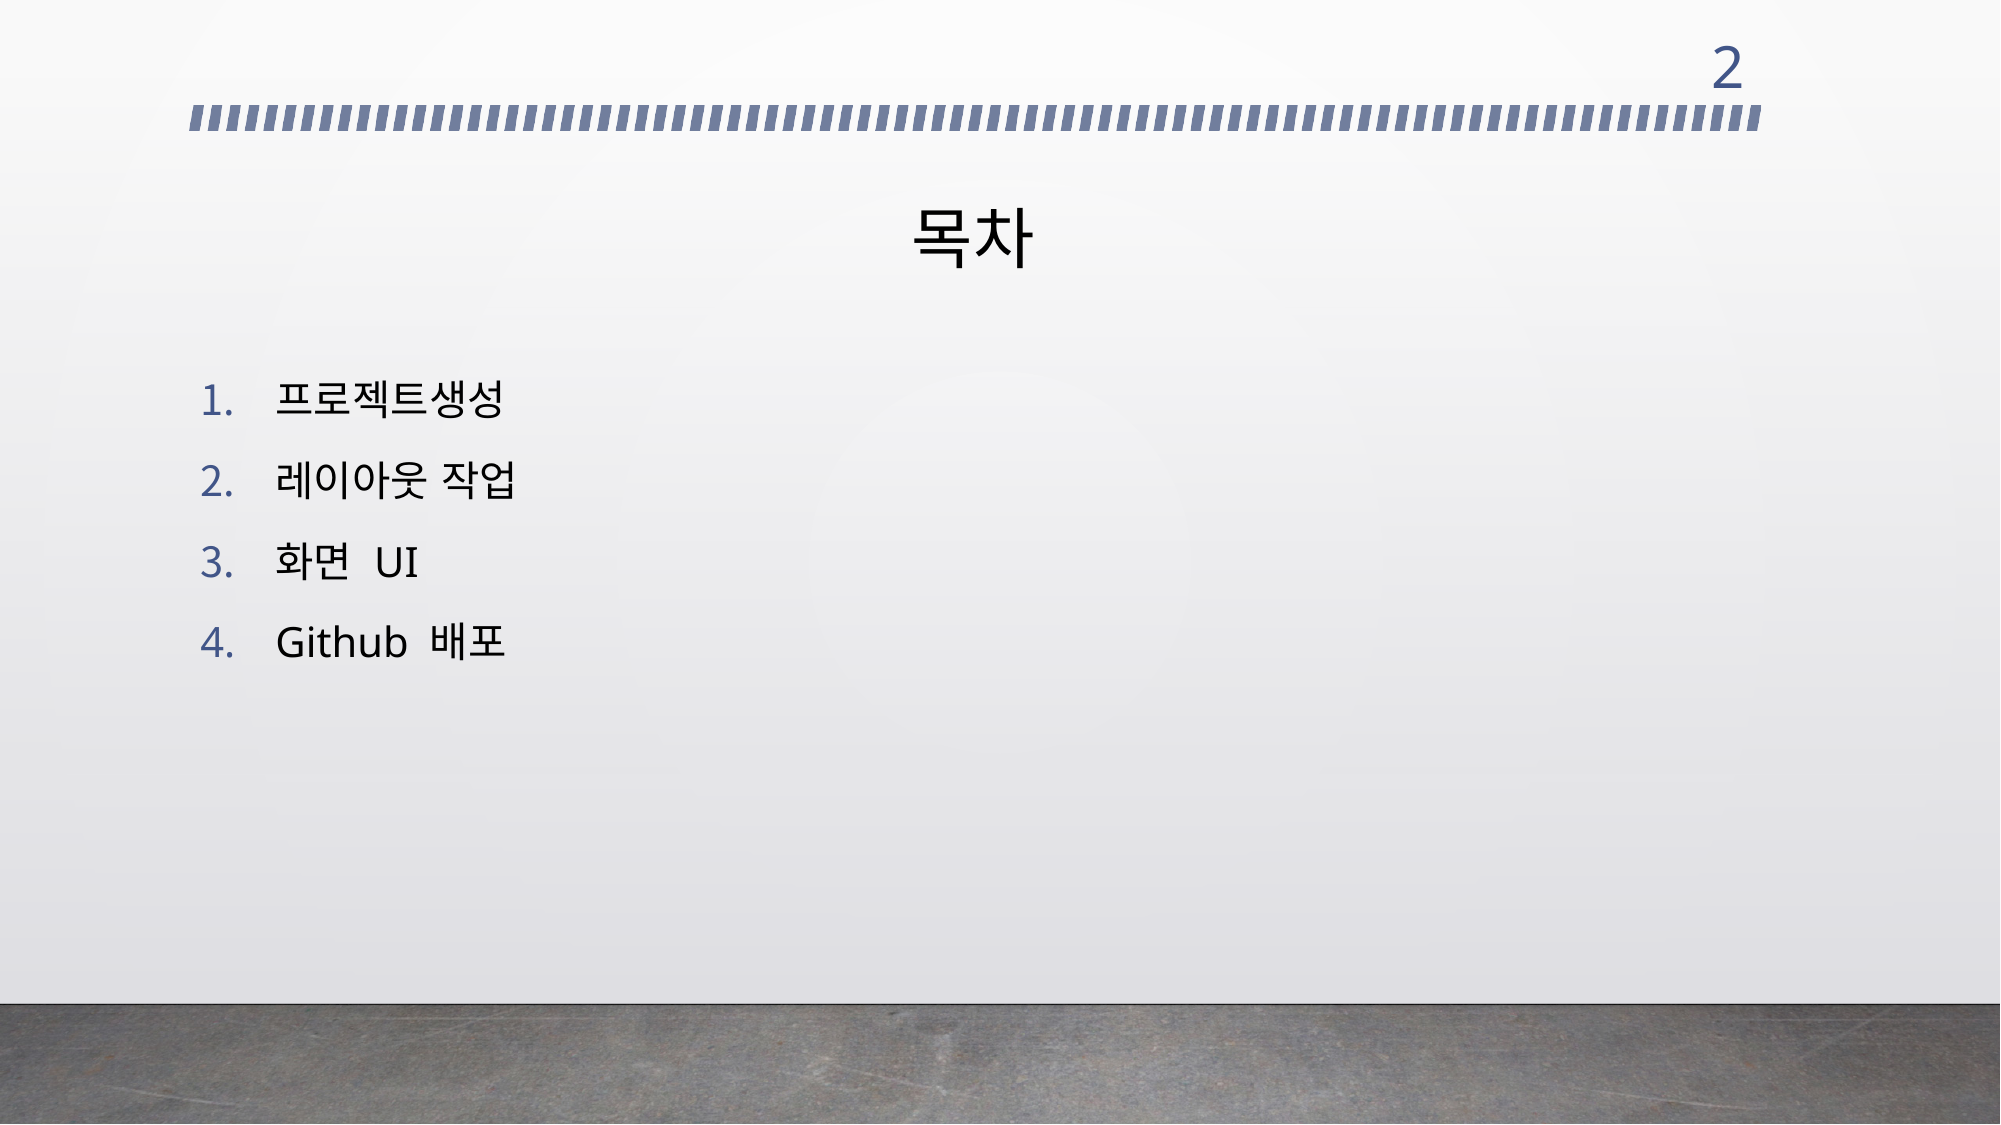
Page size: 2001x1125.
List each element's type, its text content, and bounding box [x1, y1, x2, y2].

slide_number 2 [1626, 22, 1760, 106]
title 목차 [185, 156, 1761, 329]
list 프로젝트생성 레이아웃 작업 화면 UI Github 배포 [185, 356, 1761, 897]
picture [0, 1004, 2000, 1124]
